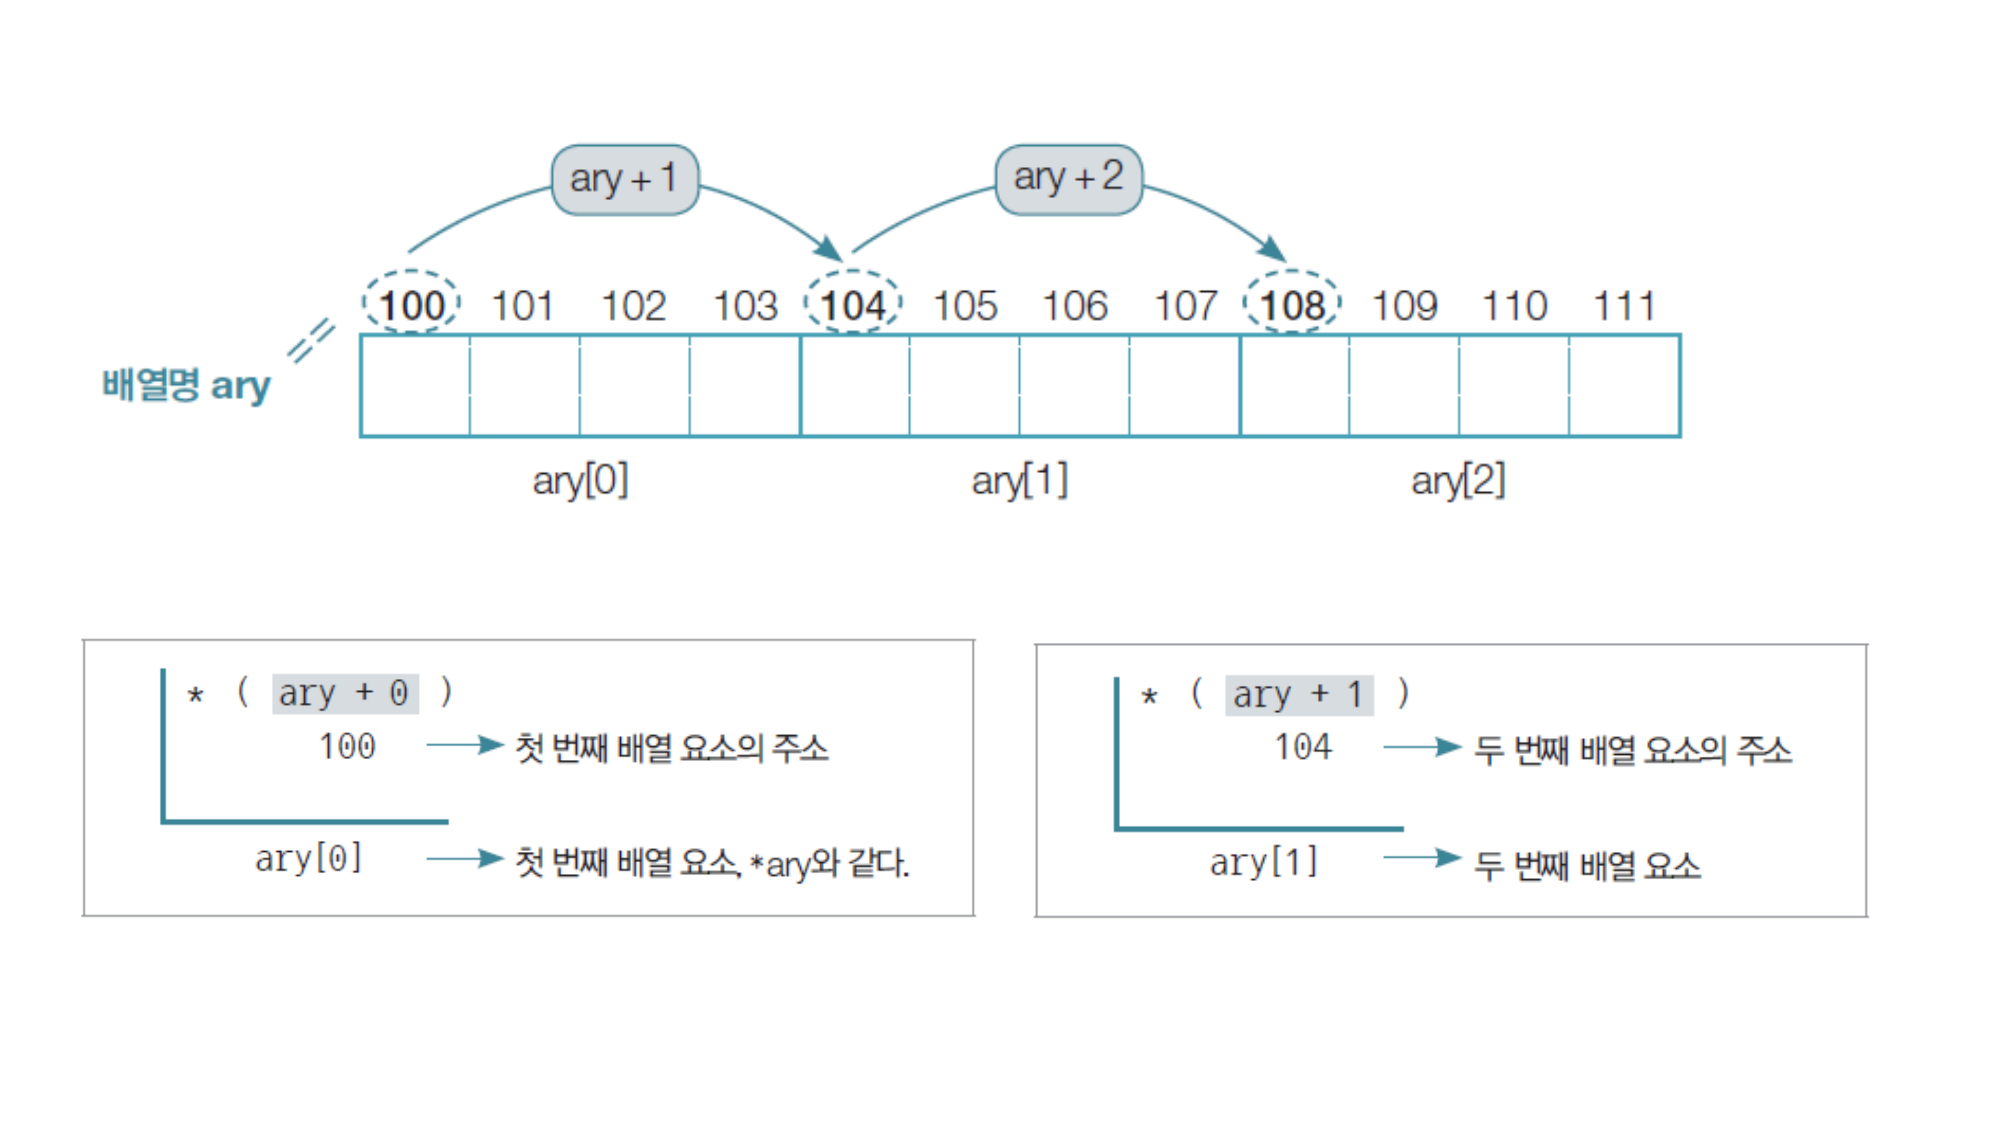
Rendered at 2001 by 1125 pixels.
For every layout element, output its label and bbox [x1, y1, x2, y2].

picture [91, 109, 1799, 545]
picture [34, 614, 1968, 950]
